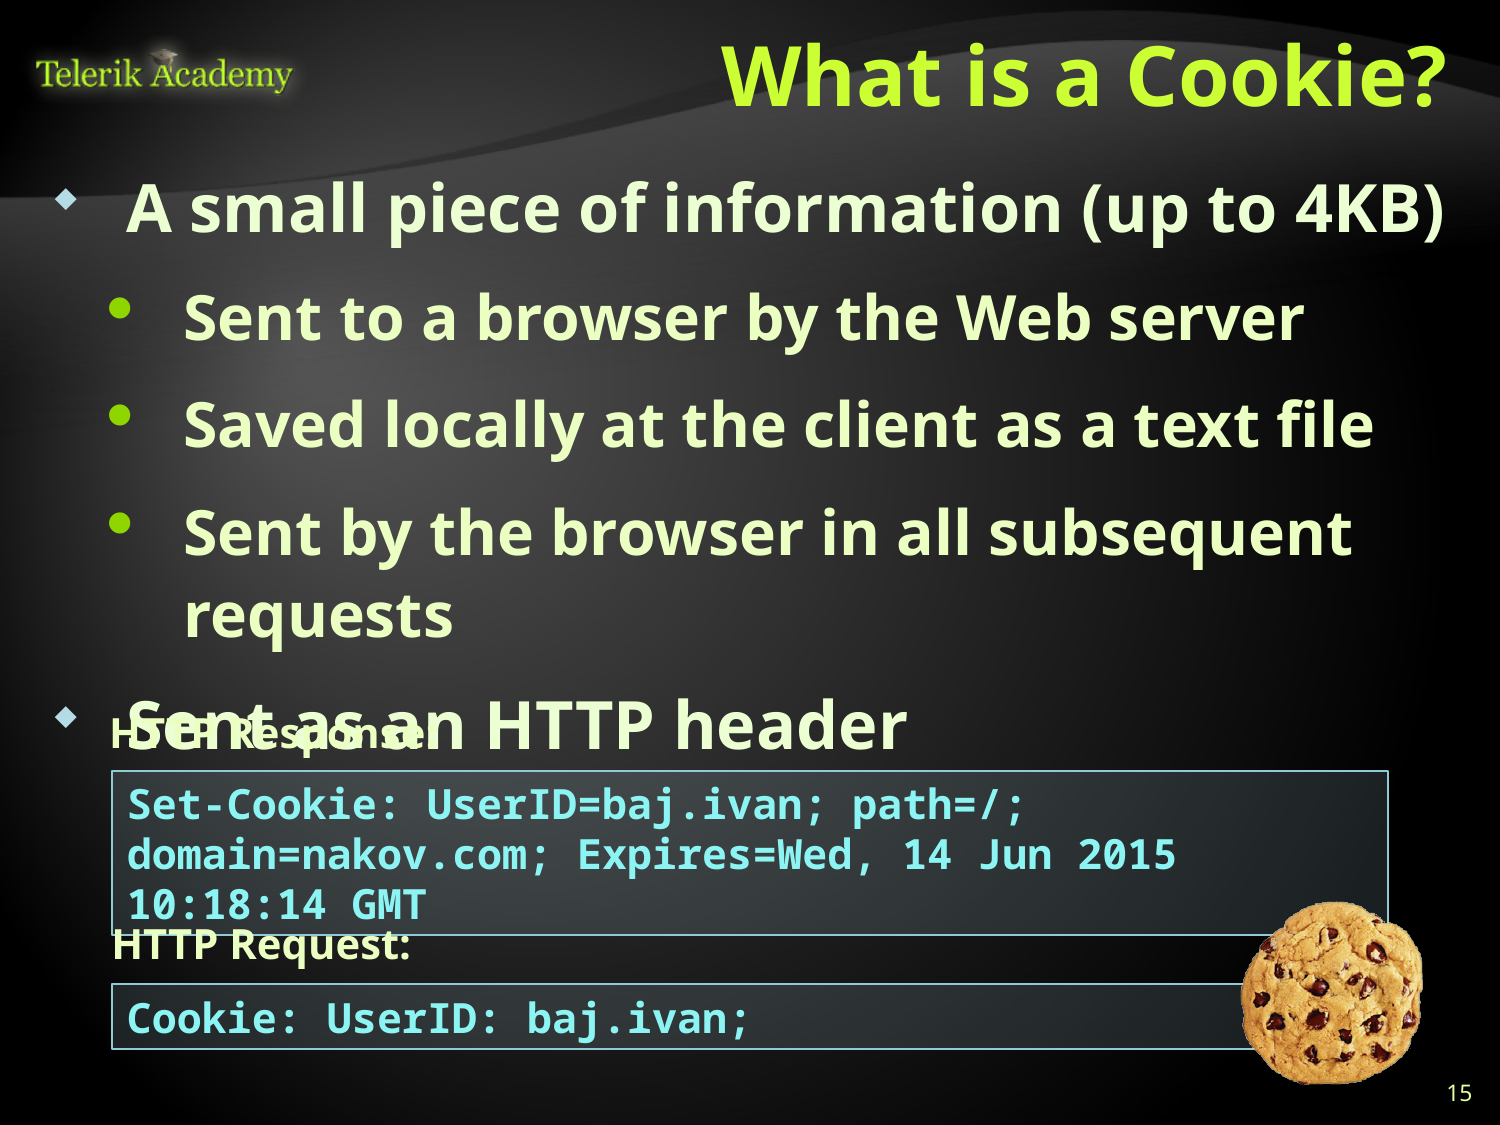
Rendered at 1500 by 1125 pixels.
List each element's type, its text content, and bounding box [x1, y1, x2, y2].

list A small piece of information (up to 4KB) Sent to a browser by the Web server Saved locally at the client as a text file Sent by the browser in all subsequent requests Sent as an HTTP header [37, 149, 1463, 1100]
text_box HTTP Response: [94, 699, 453, 765]
title What is a Cookie? [300, 12, 1463, 149]
picture [0, 0, 1500, 1125]
slide_number 15 [1412, 1074, 1488, 1113]
text_box Cookie: UserID: baj.ivan; [112, 984, 1230, 1050]
text_box HTTP Request: [96, 910, 426, 976]
text_box Set-Cookie: UserID=baj.ivan; path=/; domain=nakov.com; Expires=Wed, 14 Jun 2015 10:18:14 GMT [112, 770, 1388, 936]
